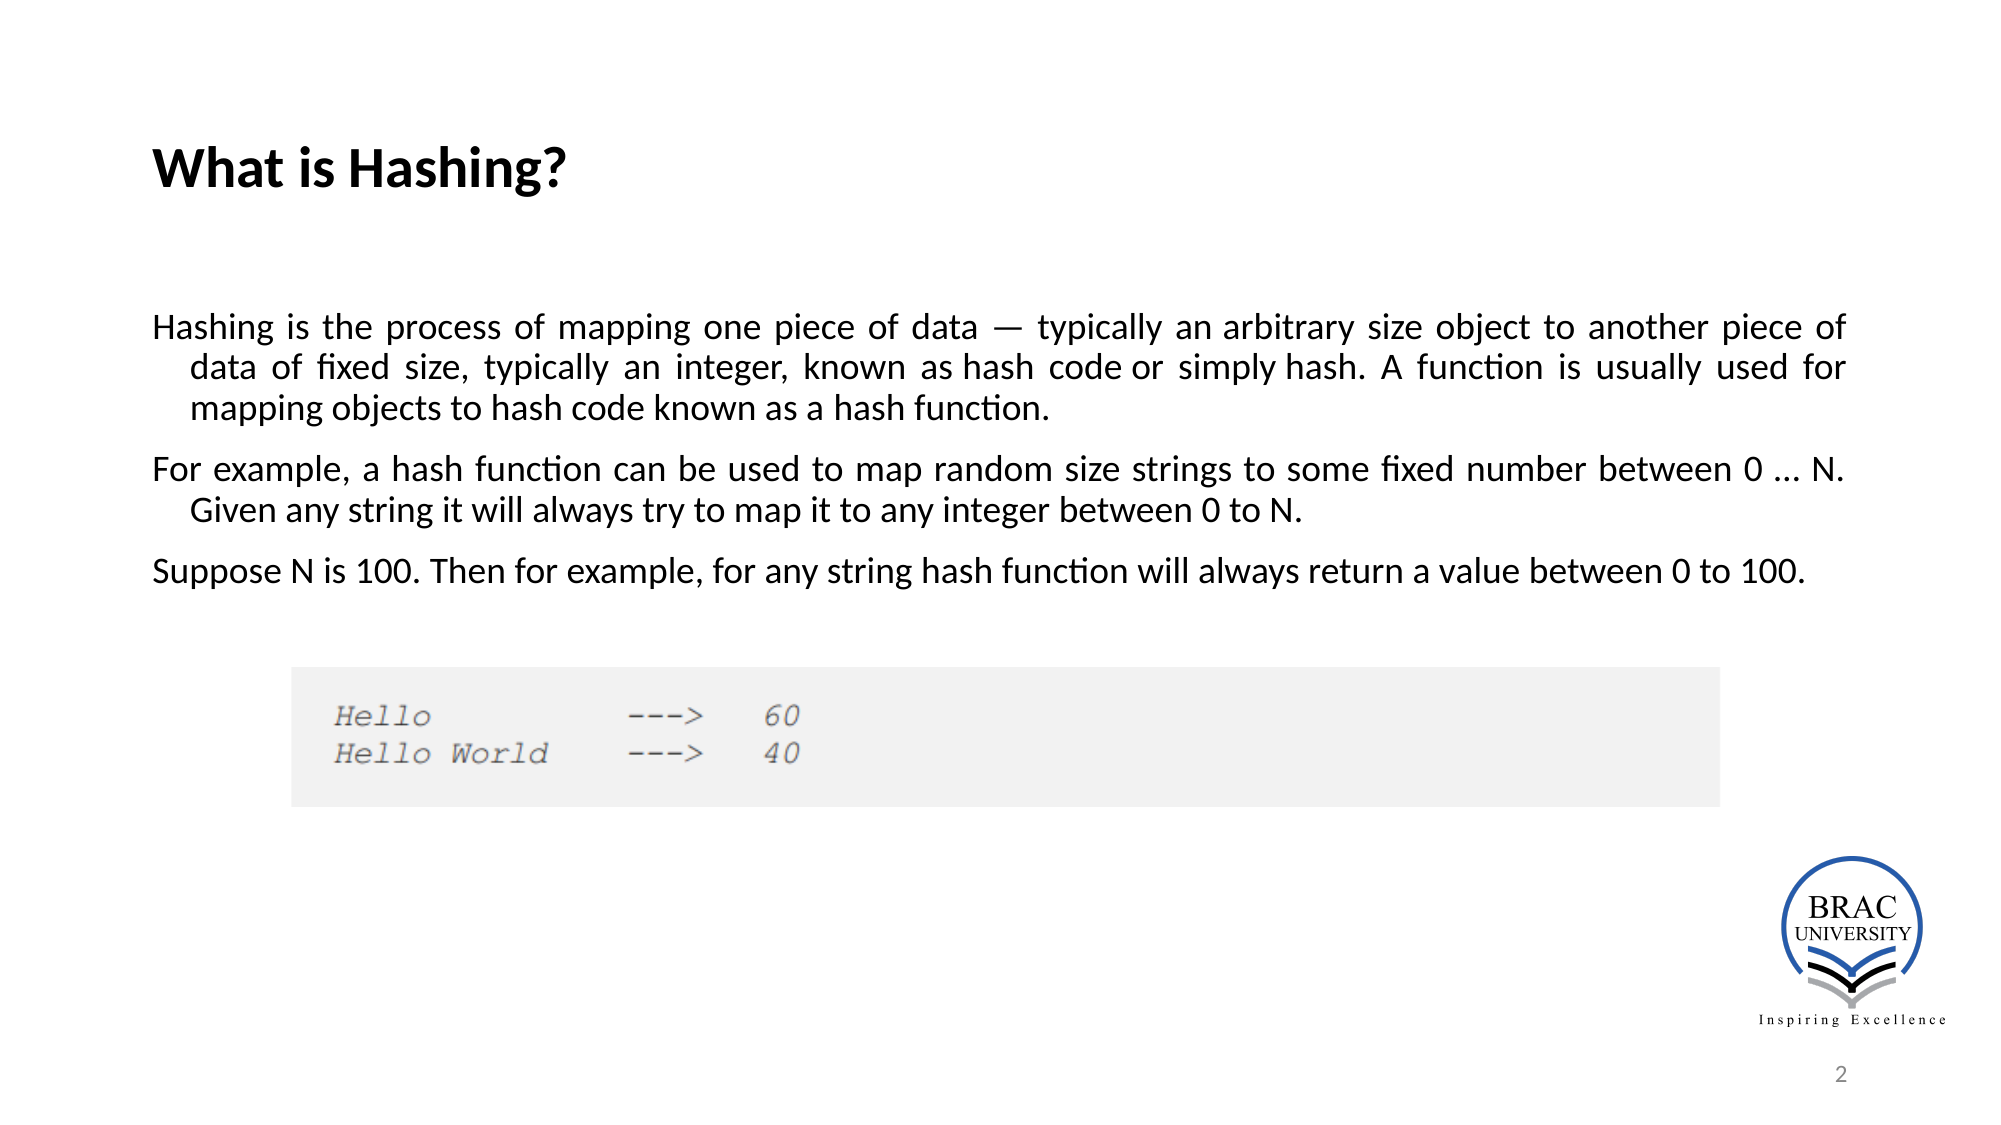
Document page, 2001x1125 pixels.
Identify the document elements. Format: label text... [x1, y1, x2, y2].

picture [289, 667, 1723, 808]
picture [1759, 856, 1945, 1027]
slide_number ‹#› [1412, 1042, 1863, 1103]
title What is Hashing? [137, 59, 1863, 278]
list Hashing is the process of mapping one piece of data — typically an arbitrary size object to another piece of data of fixed size, typically an integer, known as hash code or simply hash. A function is usually used for mapping objects to hash code known as a hash function. For example, a hash function can be used to map random size strings to some fixed number between 0 … N. Given any string it will always try to map it to any integer between 0 to N. Suppose N is 100. Then for example, for any string hash function will always return a value between 0 to 100. [137, 299, 1863, 1014]
